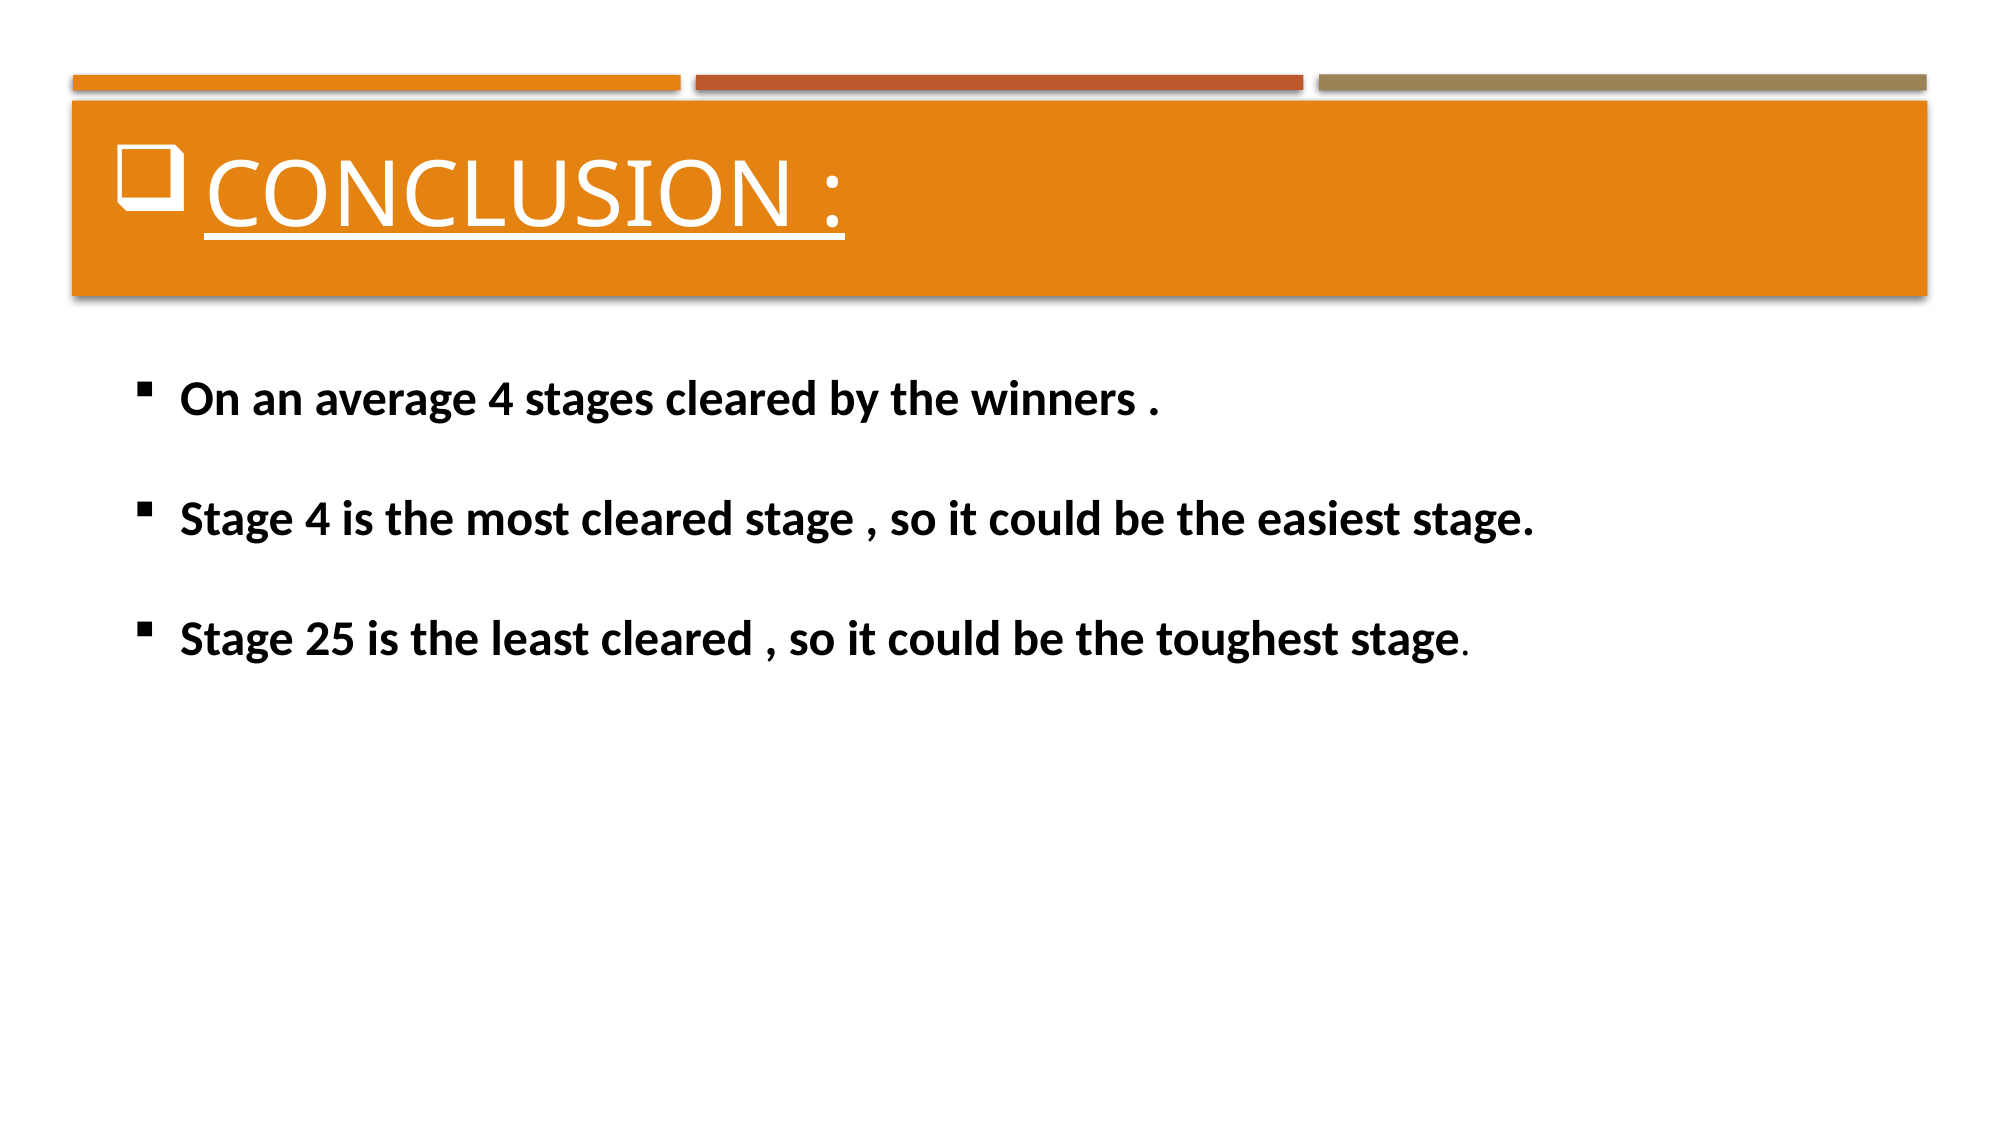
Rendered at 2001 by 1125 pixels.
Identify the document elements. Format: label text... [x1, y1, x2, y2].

text_box On an average 4 stages cleared by the winners . Stage 4 is the most cleared stage , so it could be the easiest stage. Stage 25 is the least cleared , so it could be the toughest stage. [118, 358, 1565, 673]
title Conclusion : [95, 127, 1905, 253]
